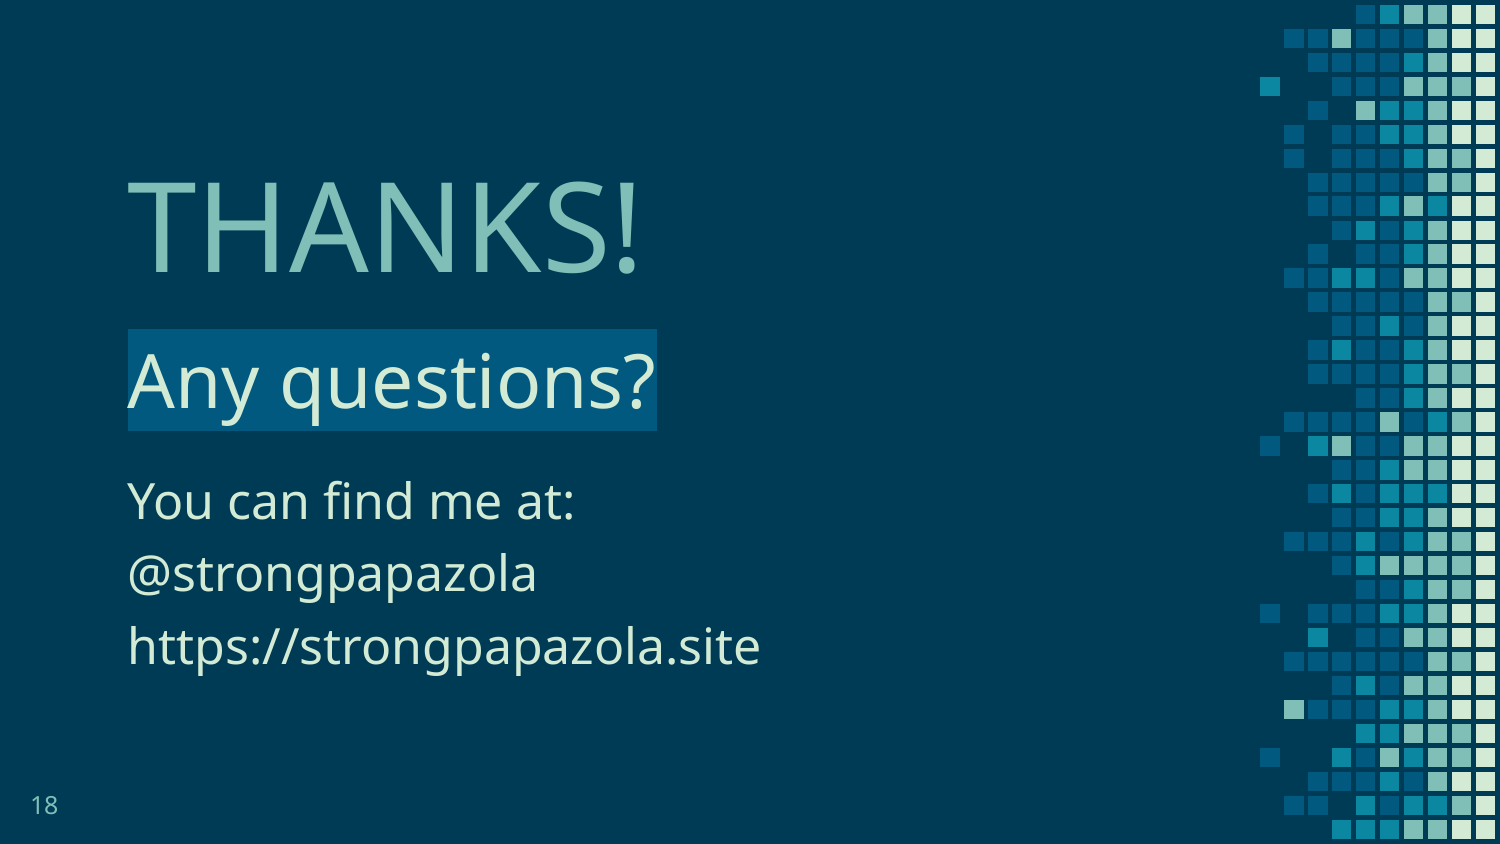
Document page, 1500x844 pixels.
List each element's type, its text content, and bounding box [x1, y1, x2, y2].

subtitle Any questions? [112, 319, 911, 448]
title THANKS! [112, 122, 911, 313]
list You can find me at: @strongpapazola https://strongpapazola.site [112, 454, 911, 719]
slide_number 18 [15, 774, 105, 839]
